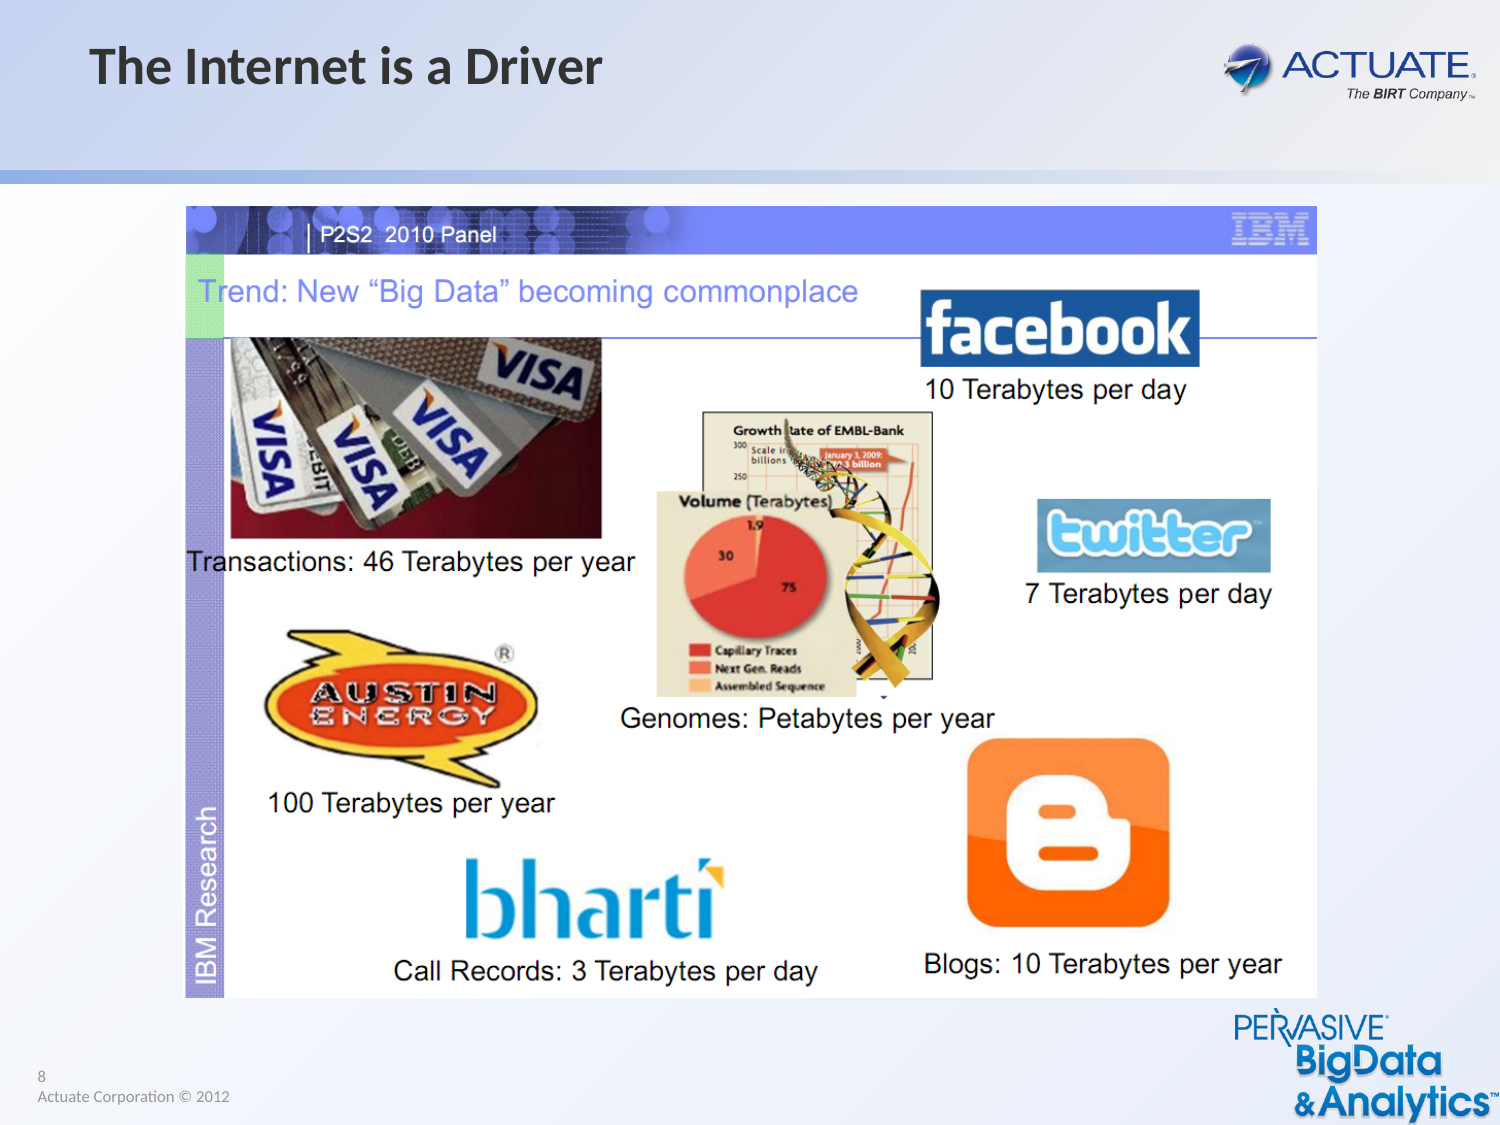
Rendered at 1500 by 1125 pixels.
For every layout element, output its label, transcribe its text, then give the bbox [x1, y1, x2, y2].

picture [182, 205, 1318, 998]
title The Internet is a Driver [89, 0, 1441, 136]
picture [1441, 41, 1476, 101]
picture [1235, 1008, 1499, 1125]
